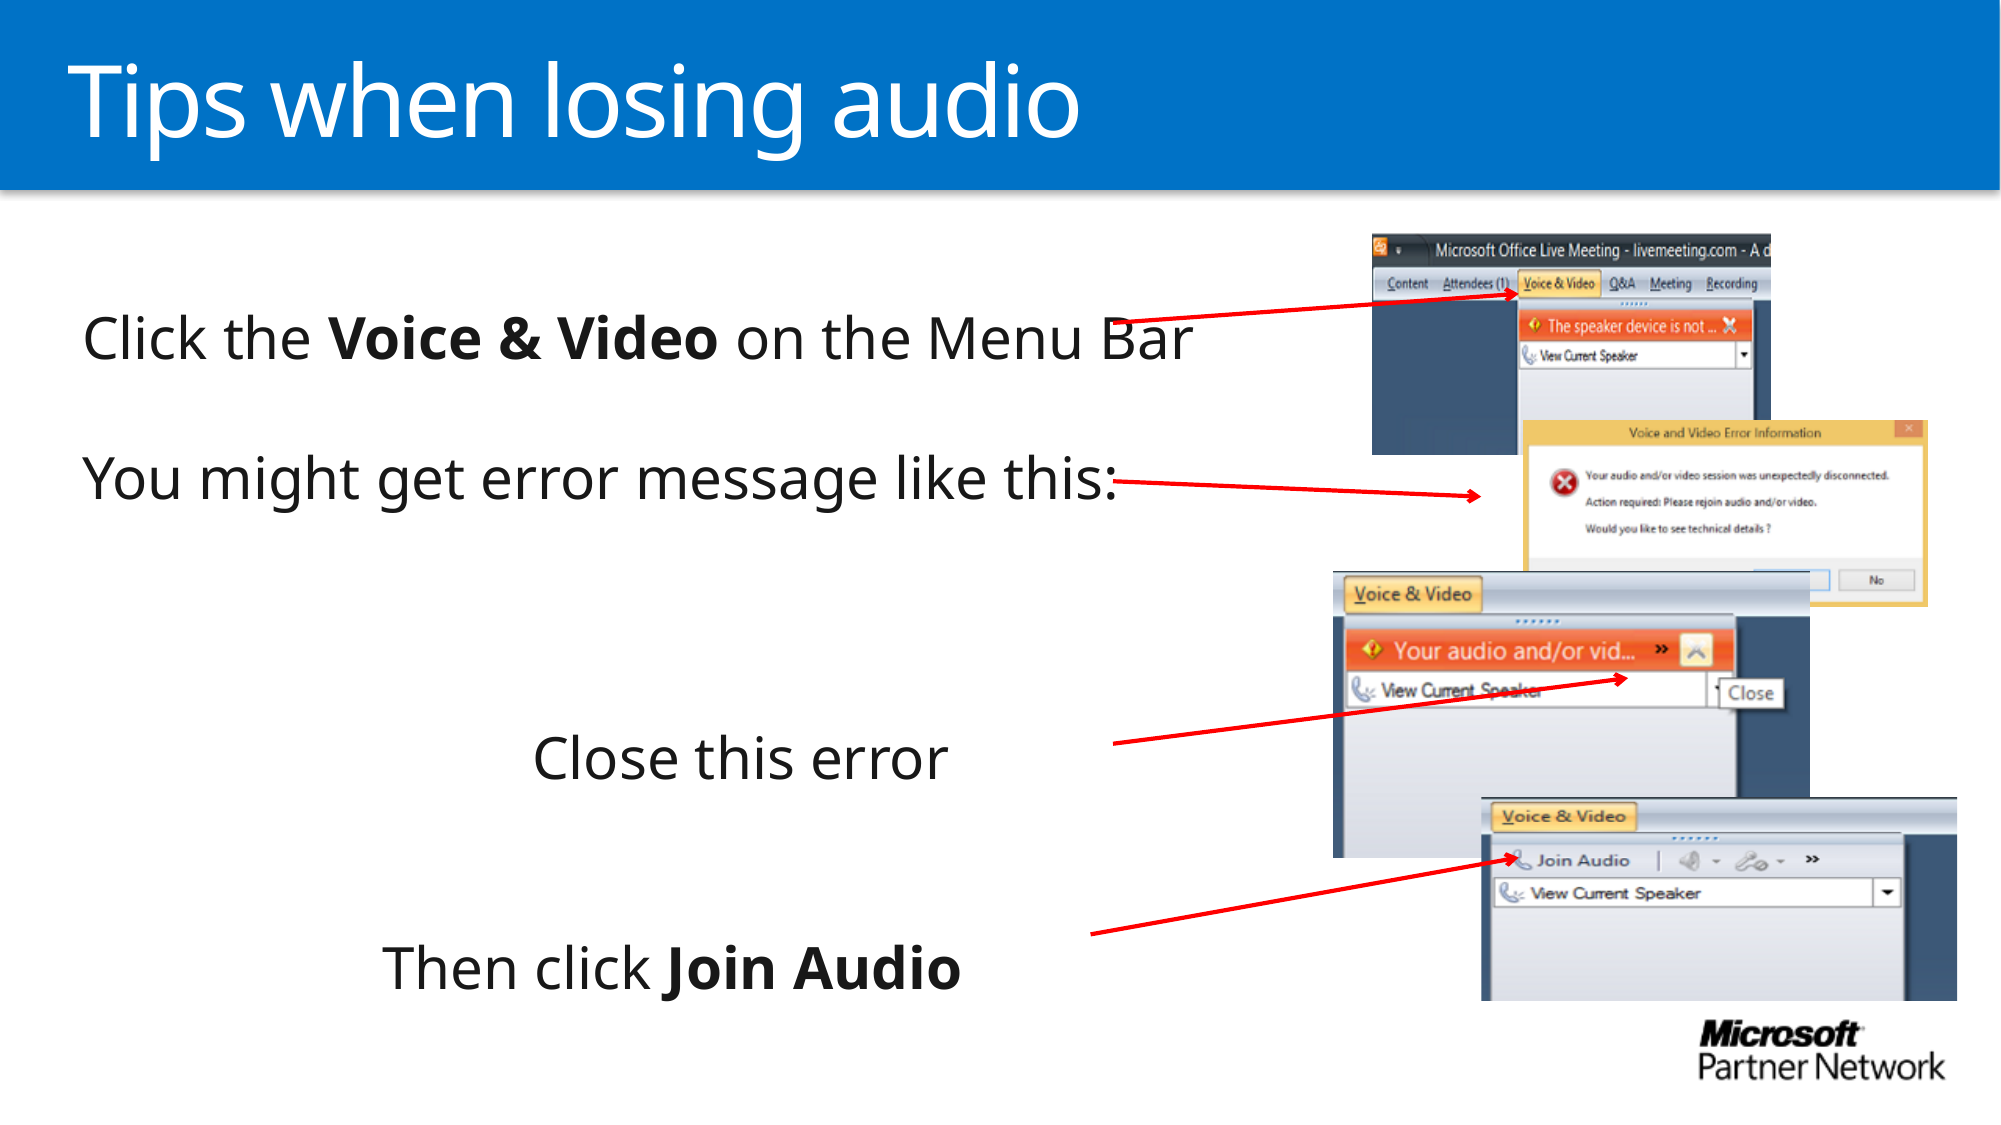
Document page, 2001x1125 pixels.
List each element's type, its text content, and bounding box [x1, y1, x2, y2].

title Tips when losing audio [67, 51, 1897, 161]
picture [1683, 1004, 1964, 1098]
text_box Click the Voice & Video on the Menu Bar You might get error message like this: Close this error Then click Join Audio [67, 293, 1264, 1009]
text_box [1112, 677, 1629, 744]
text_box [1112, 480, 1482, 497]
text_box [1112, 293, 1519, 324]
picture [1332, 233, 1929, 857]
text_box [1480, 796, 1958, 1002]
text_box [1090, 857, 1519, 935]
